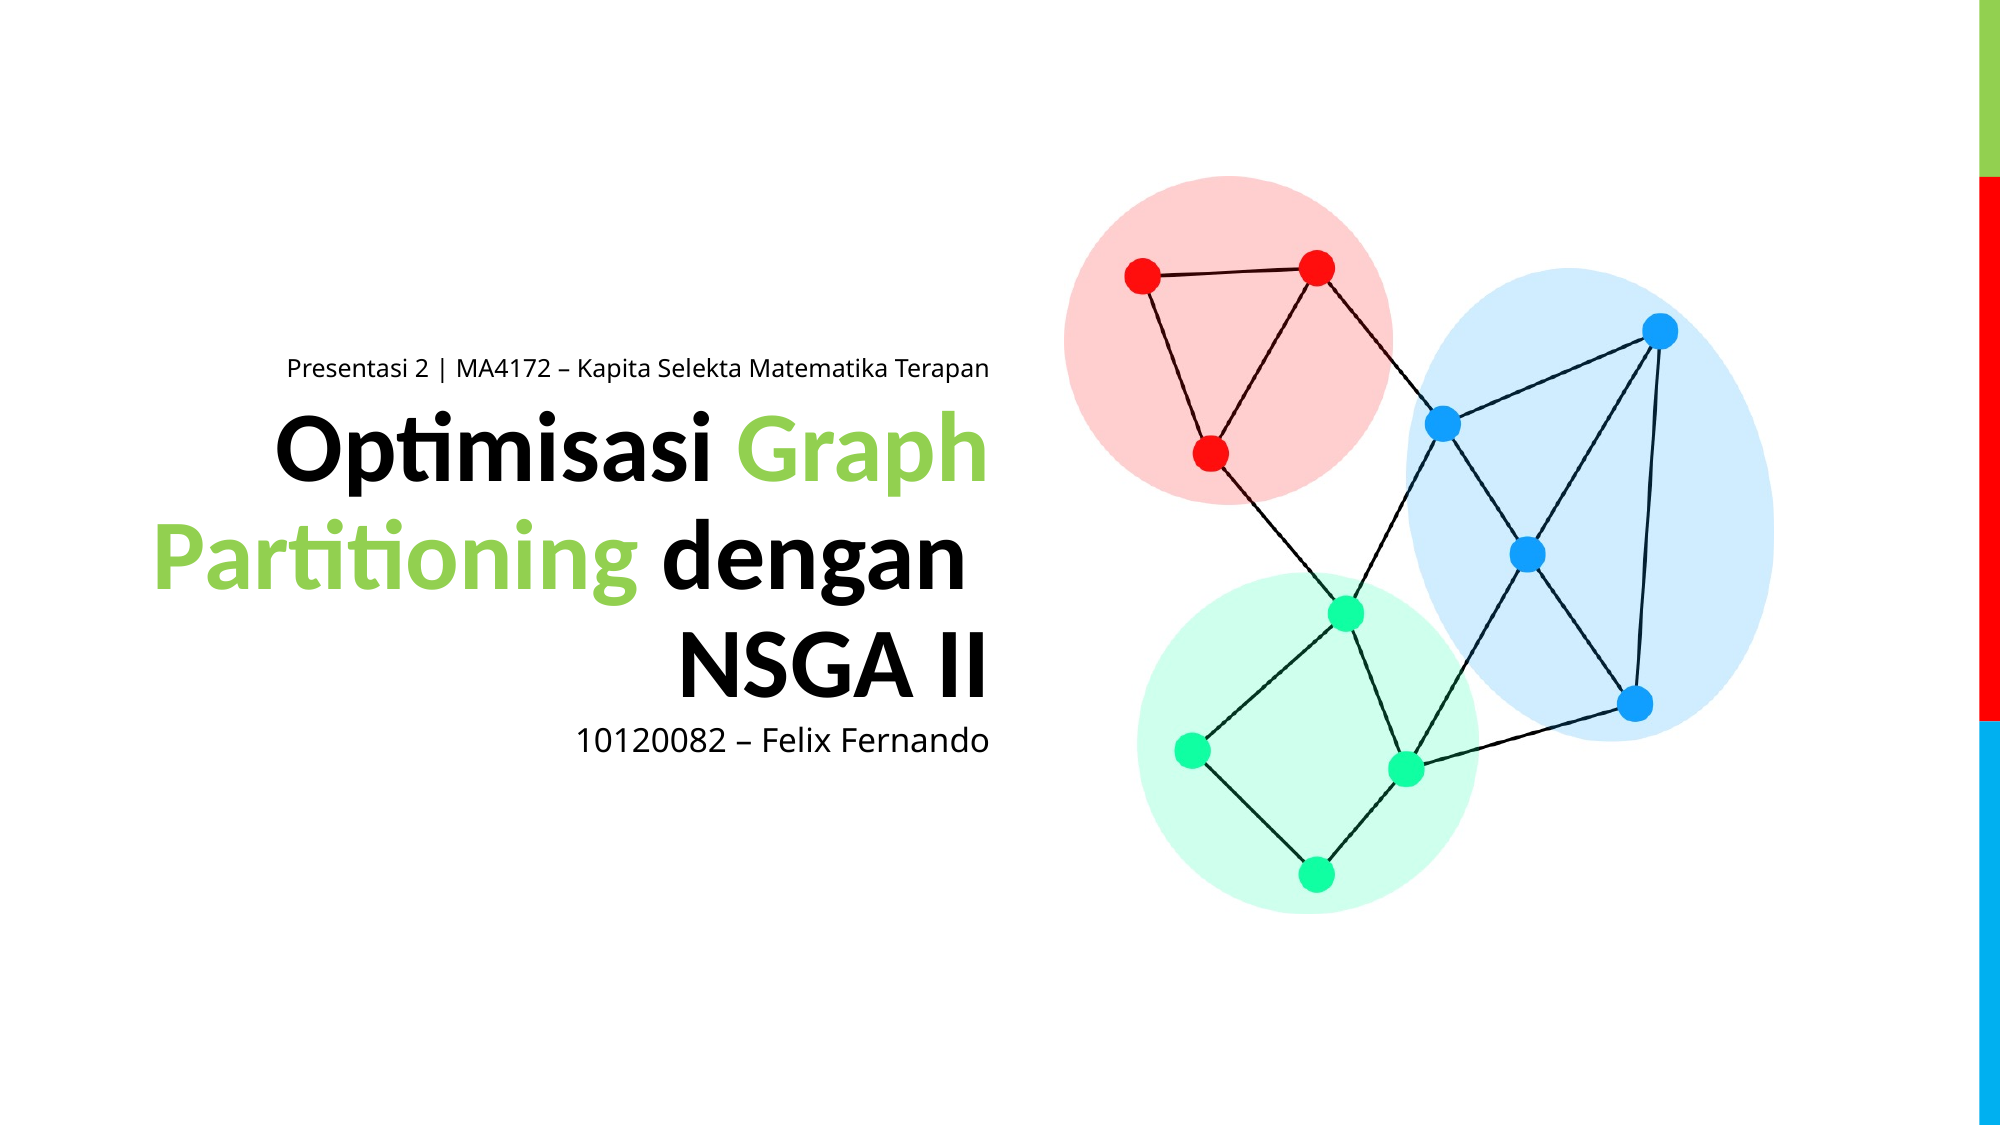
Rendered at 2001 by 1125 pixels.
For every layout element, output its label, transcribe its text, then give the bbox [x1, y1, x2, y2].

text_box [1978, 176, 2000, 720]
subtitle 10120082 – Felix Fernando [424, 715, 1006, 772]
picture [1064, 176, 1774, 914]
text_box [1978, 0, 2000, 176]
title Optimisasi Graph Partitioning dengan NSGA II [56, 390, 1006, 727]
text_box [1978, 720, 2000, 1125]
text_box Presentasi 2 | MA4172 – Kapita Selekta Matematika Terapan [255, 345, 1006, 390]
